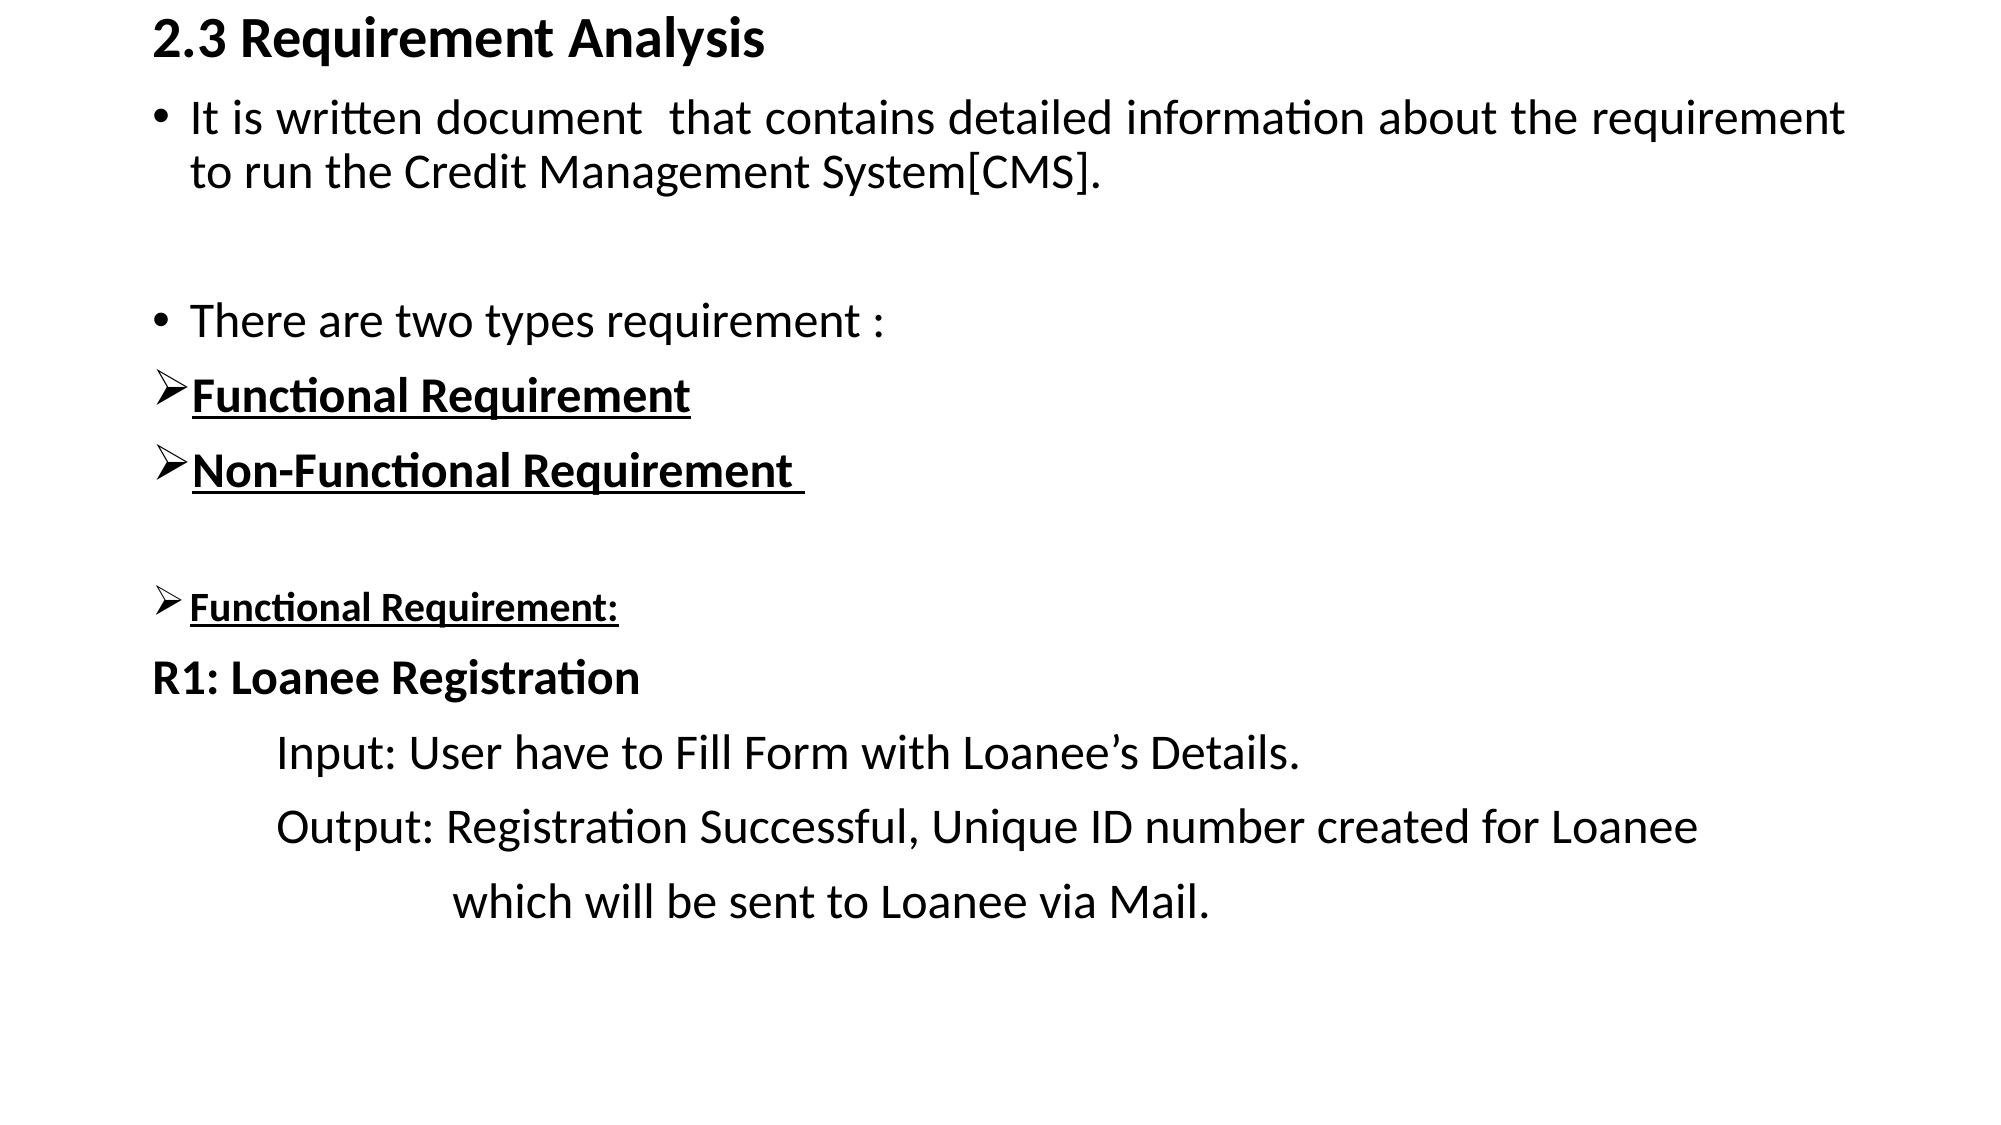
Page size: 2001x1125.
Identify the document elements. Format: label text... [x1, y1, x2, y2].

list 2.3 Requirement Analysis It is written document that contains detailed information about the requirement to run the Credit Management System[CMS]. There are two types requirement : Functional Requirement Non-Functional Requirement Functional Requirement: R1: Loanee Registration Input: User have to Fill Form with Loanee’s Details. Output: Registration Successful, Unique ID number created for Loanee which will be sent to Loanee via Mail. [137, 0, 1863, 1125]
